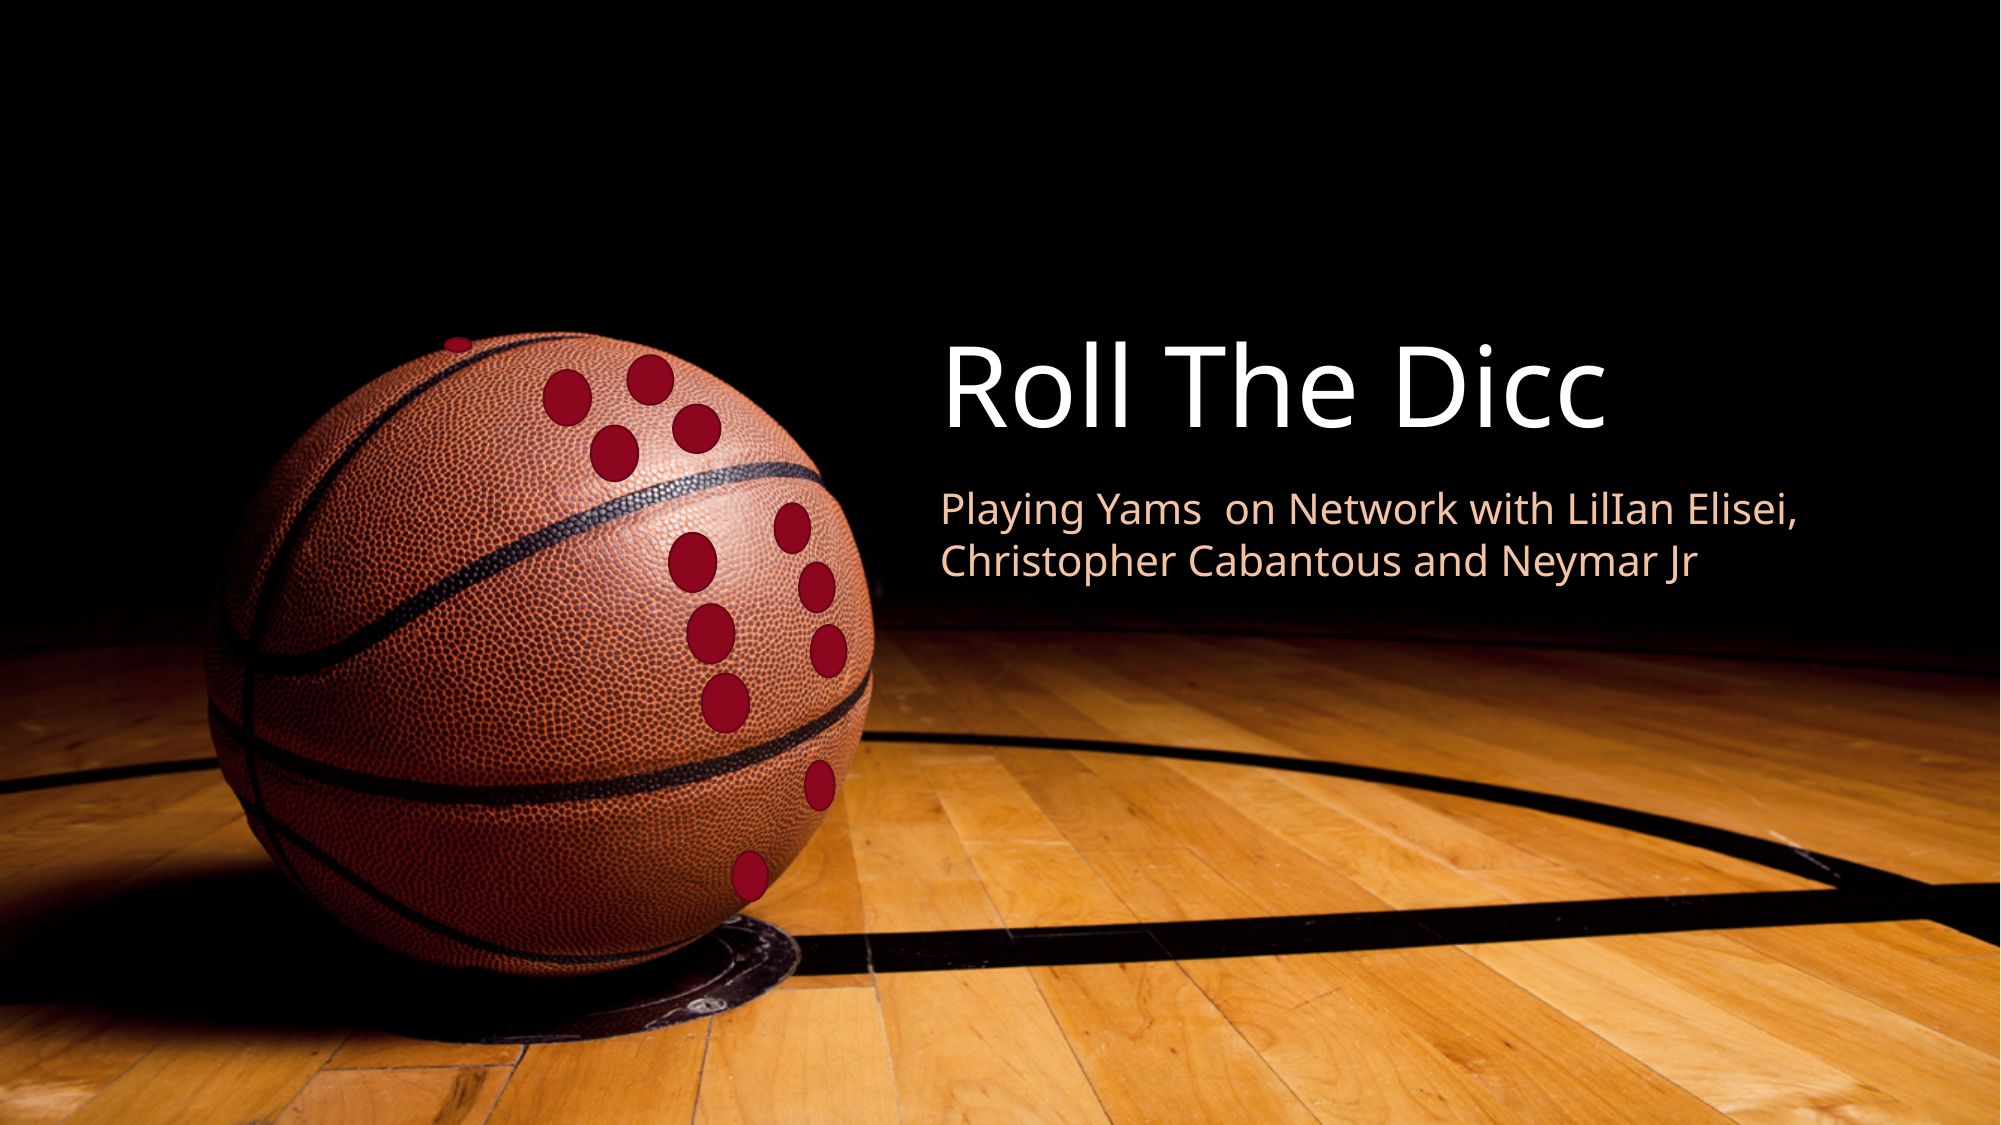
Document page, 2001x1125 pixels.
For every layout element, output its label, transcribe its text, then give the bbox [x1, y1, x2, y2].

text_box [700, 672, 751, 734]
text_box [809, 623, 848, 679]
text_box [672, 403, 722, 454]
text_box [773, 502, 812, 555]
text_box [589, 424, 640, 483]
text_box [443, 337, 473, 353]
text_box [626, 354, 675, 406]
title Roll The Dicc [924, 50, 1825, 463]
text_box [731, 850, 769, 903]
text_box [668, 531, 718, 594]
text_box [542, 369, 592, 427]
subtitle Playing Yams on Network with LilIan Elisei, Christopher Cabantous and Neymar Jr [924, 474, 1825, 625]
picture [0, 0, 2001, 1125]
text_box [798, 561, 836, 614]
text_box [804, 759, 836, 812]
text_box [686, 603, 736, 665]
